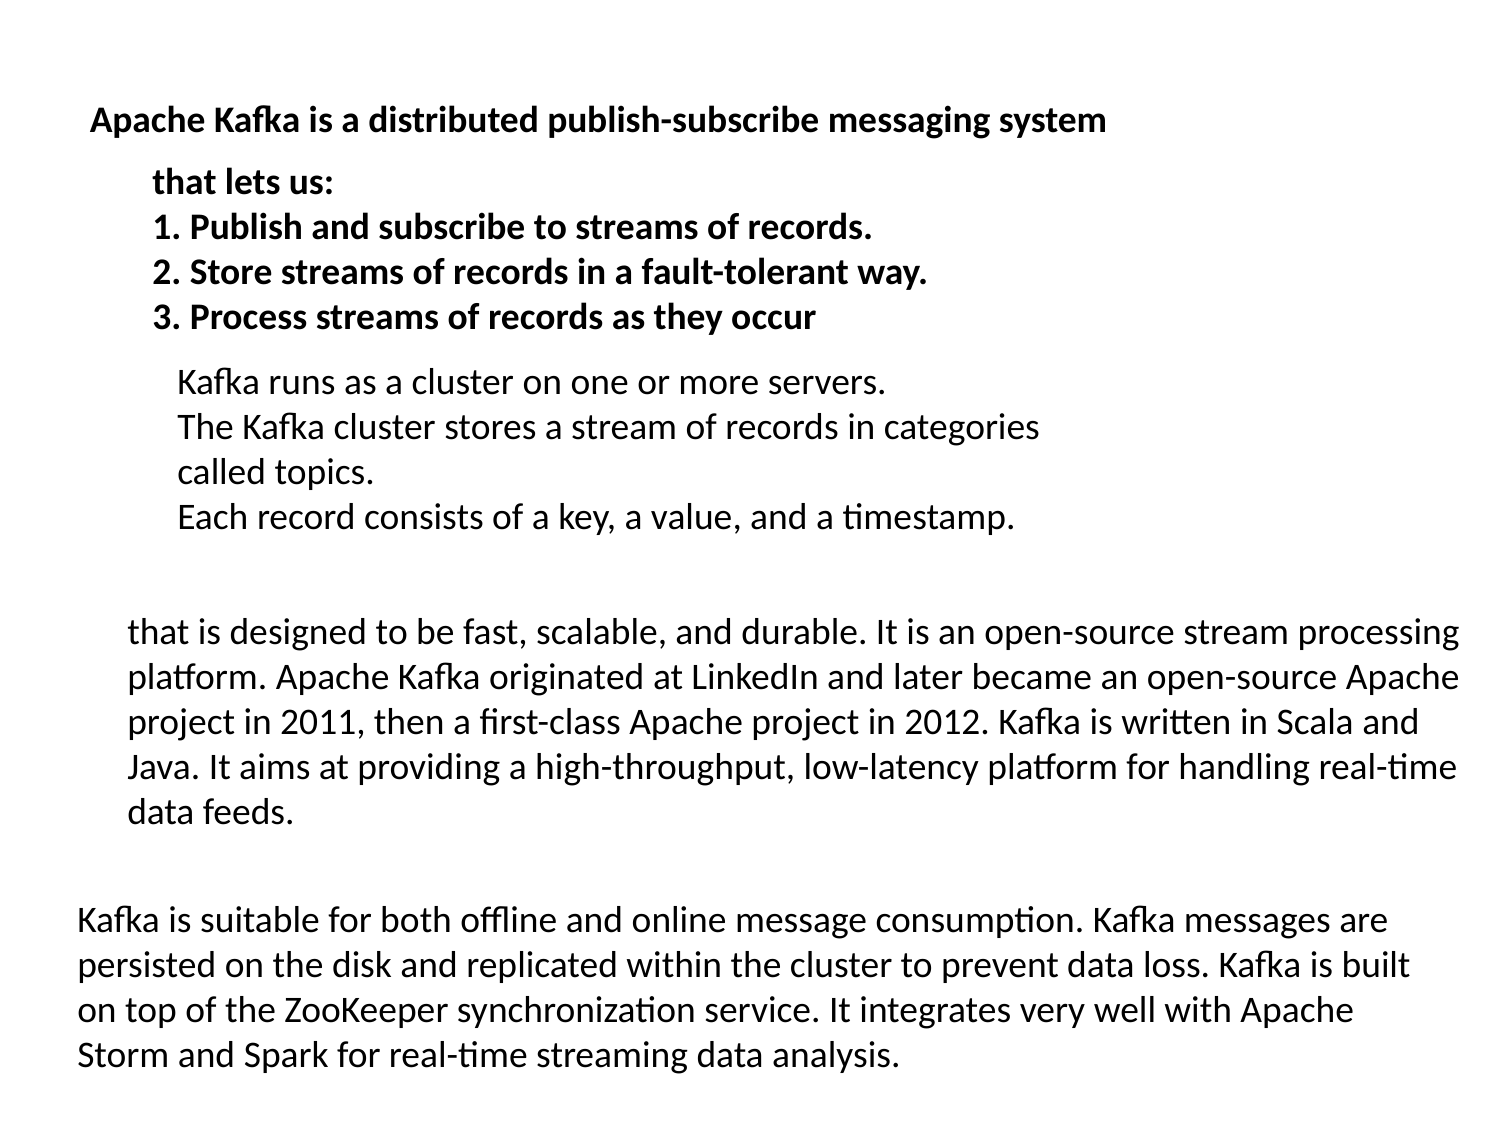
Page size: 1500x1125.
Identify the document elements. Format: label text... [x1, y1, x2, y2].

text_box Apache Kafka is a distributed publish-subscribe messaging system [74, 87, 1125, 148]
text_box that is designed to be fast, scalable, and durable. It is an open-source stream processing platform. Apache Kafka originated at LinkedIn and later became an open-source Apache project in 2011, then a first-class Apache project in 2012. Kafka is written in Scala and Java. It aims at providing a high-throughput, low-latency platform for handling real-time data feeds. [112, 599, 1500, 840]
text_box Kafka is suitable for both offline and online message consumption. Kafka messages are persisted on the disk and replicated within the cluster to prevent data loss. Kafka is built on top of the ZooKeeper synchronization service. It integrates very well with Apache Storm and Spark for real-time streaming data analysis. [62, 887, 1463, 1083]
text_box that lets us: 1. Publish and subscribe to streams of records. 2. Store streams of records in a fault-tolerant way. 3. Process streams of records as they occur [137, 149, 1238, 345]
text_box Kafka runs as a cluster on one or more servers. The Kafka cluster stores a stream of records in categories called topics. Each record consists of a key, a value, and a timestamp. [162, 349, 1125, 545]
